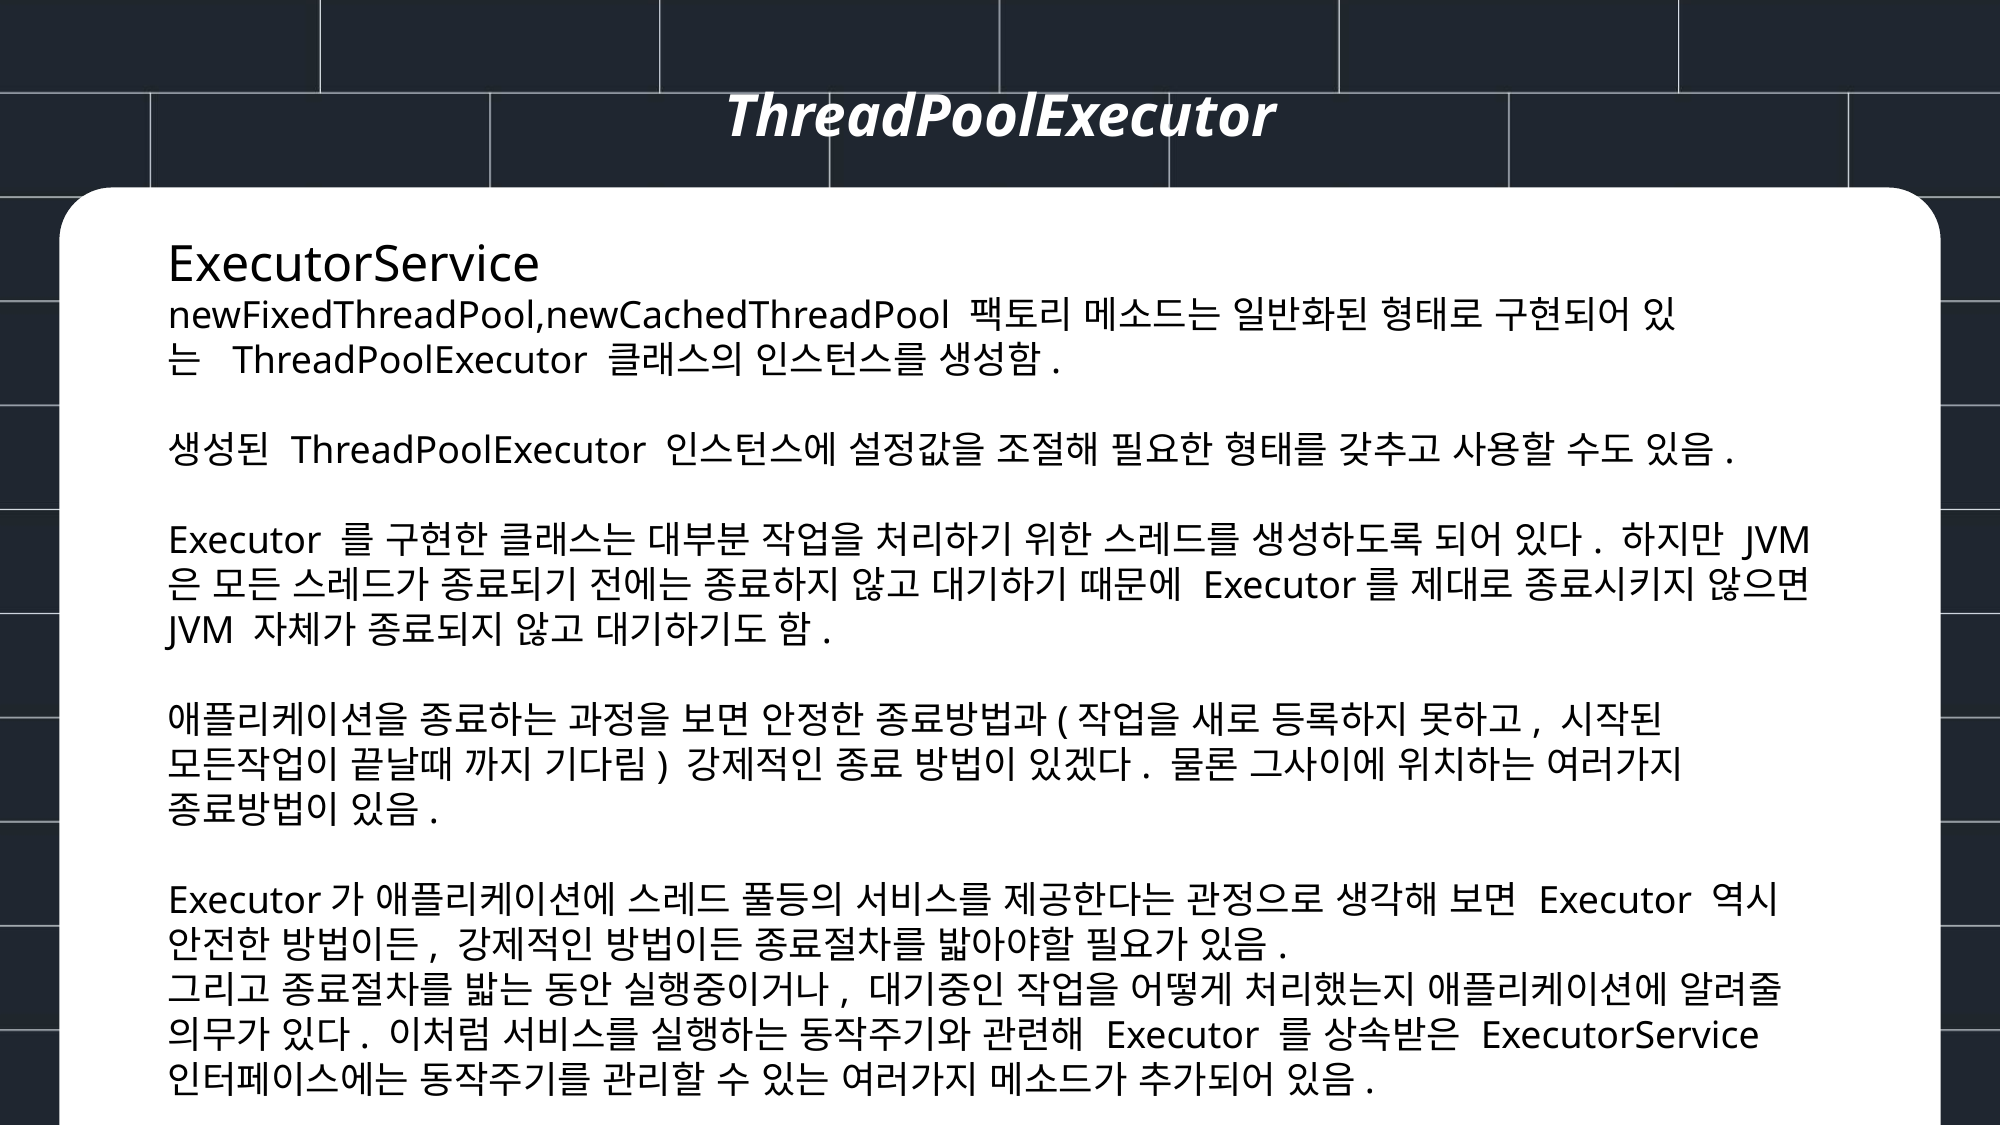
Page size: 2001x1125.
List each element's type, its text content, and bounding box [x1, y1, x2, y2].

text_box [0, 0, 2000, 1125]
text_box ThreadPoolExecutor [417, 36, 1582, 156]
text_box ExecutorService newFixedThreadPool,newCachedThreadPool 팩토리 메소드는 일반화된 형태로 구현되어 있는 ThreadPoolExecutor 클래스의 인스턴스를 생성함. 생성된 ThreadPoolExecutor 인스턴스에 설정값을 조절해 필요한 형태를 갖추고 사용할 수도 있음. Executor 를 구현한 클래스는 대부분 작업을 처리하기 위한 스레드를 생성하도록 되어 있다. 하지만 JVM 은 모든 스레드가 종료되기 전에는 종료하지 않고 대기하기 때문에 Executor를 제대로 종료시키지 않으면 JVM 자체가 종료되지 않고 대기하기도 함. 애플리케이션을 종료하는 과정을 보면 안정한 종료방법과(작업을 새로 등록하지 못하고, 시작된 모든작업이 끝날때 까지 기다림) 강제적인 종료 방법이 있겠다. 물론 그사이에 위치하는 여러가지 종료방법이 있음. Executor가 애플리케이션에 스레드 풀등의 서비스를 제공한다는 관정으로 생각해 보면 Executor 역시 안전한 방법이든, 강제적인 방법이든 종료절차를 밟아야할 필요가 있음. 그리고 종료절차를 밟는 동안 실행중이거나, 대기중인 작업을 어떻게 처리했는지 애플리케이션에 알려줄 의무가 있다. 이처럼 서비스를 실행하는 동작주기와 관련해 Executor 를 상속받은 ExecutorService 인터페이스에는 동작주기를 관리할 수 있는 여러가지 메소드가 추가되어 있음. [153, 223, 1847, 1125]
